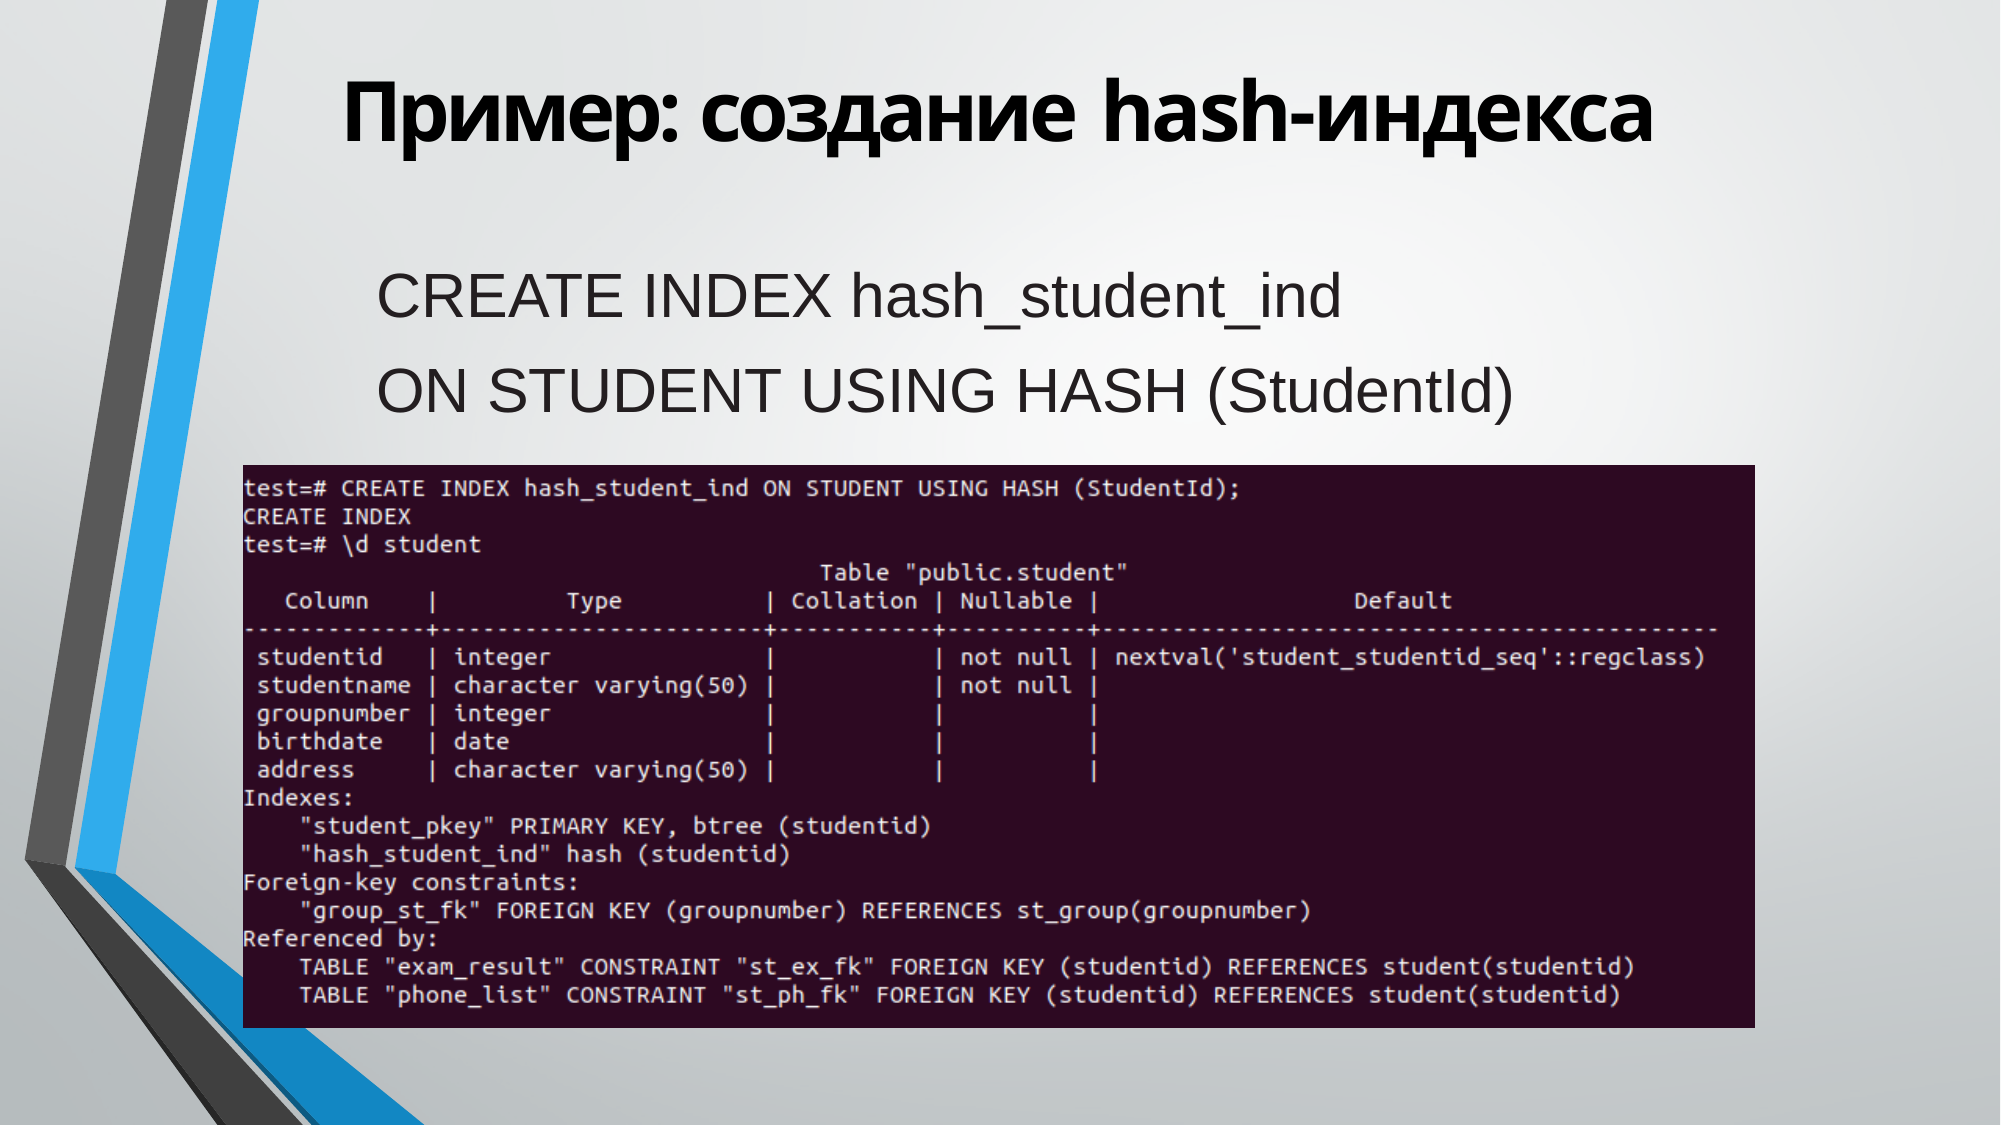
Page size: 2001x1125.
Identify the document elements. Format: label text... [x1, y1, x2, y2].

text_box CREATE INDEX hash_student_ind ON STUDENT USING HASH (StudentId) [375, 234, 1736, 425]
title Пример: создание hash-индекса [302, 0, 1696, 159]
picture [243, 465, 1755, 1029]
